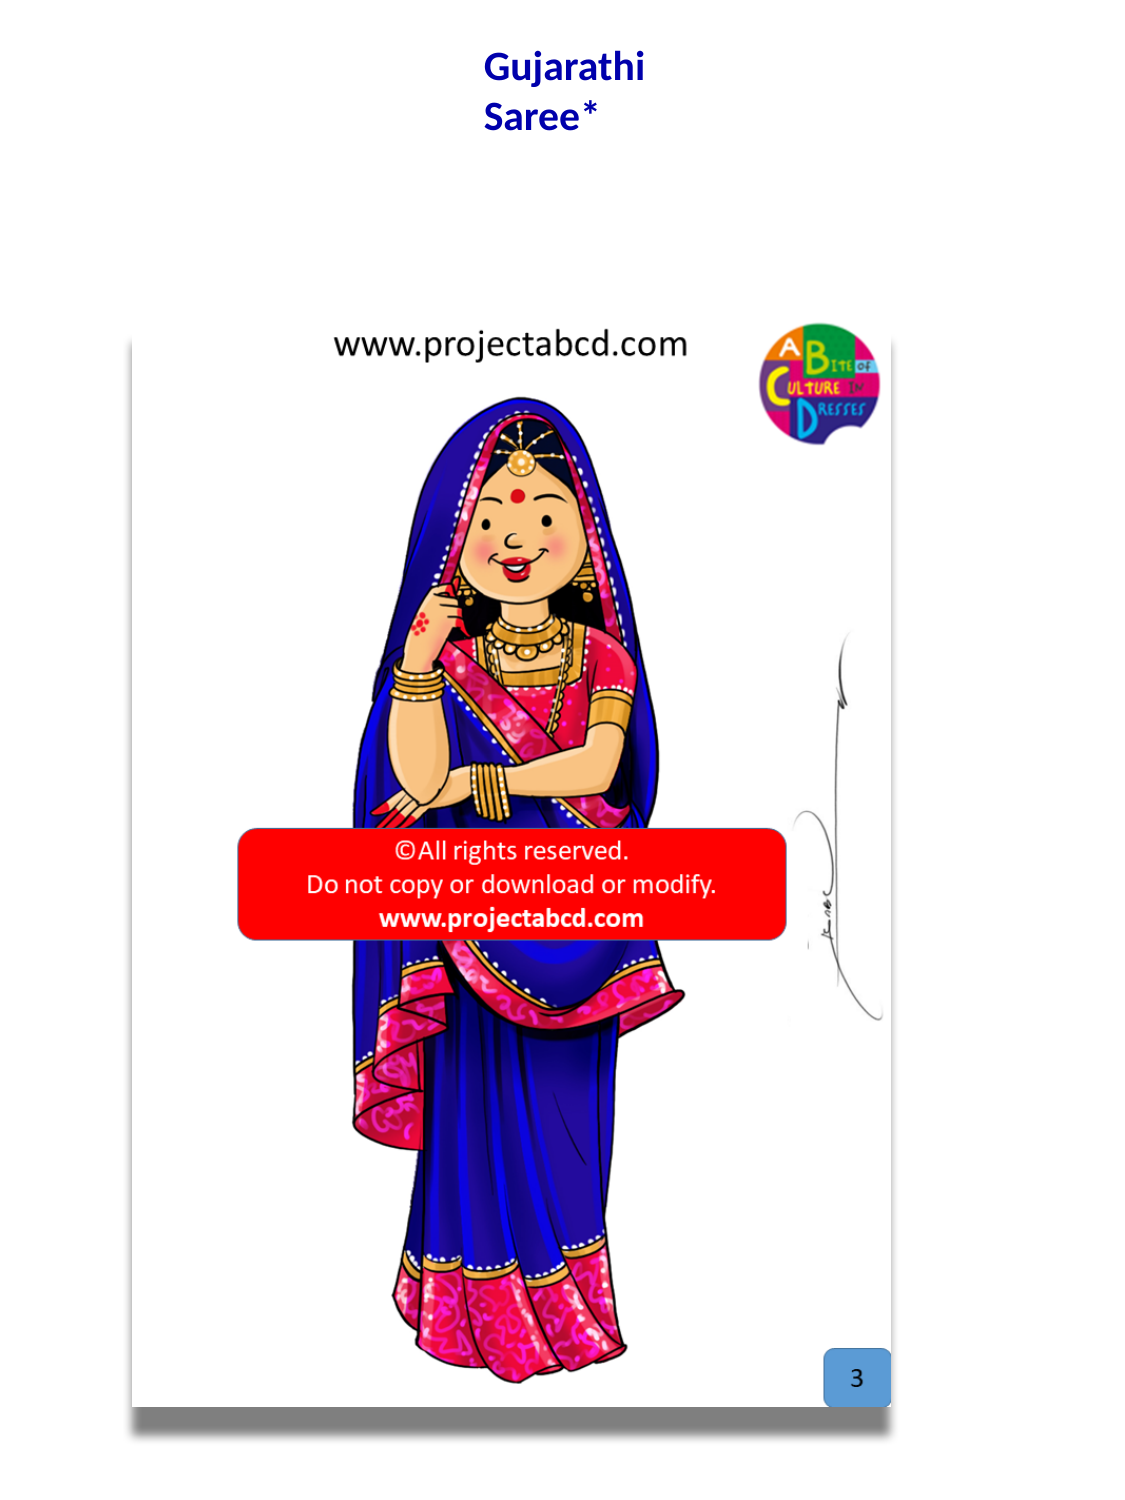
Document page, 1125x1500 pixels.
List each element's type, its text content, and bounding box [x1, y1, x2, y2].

text_box Gujarathi Saree* [468, 31, 782, 147]
picture [132, 312, 891, 1407]
